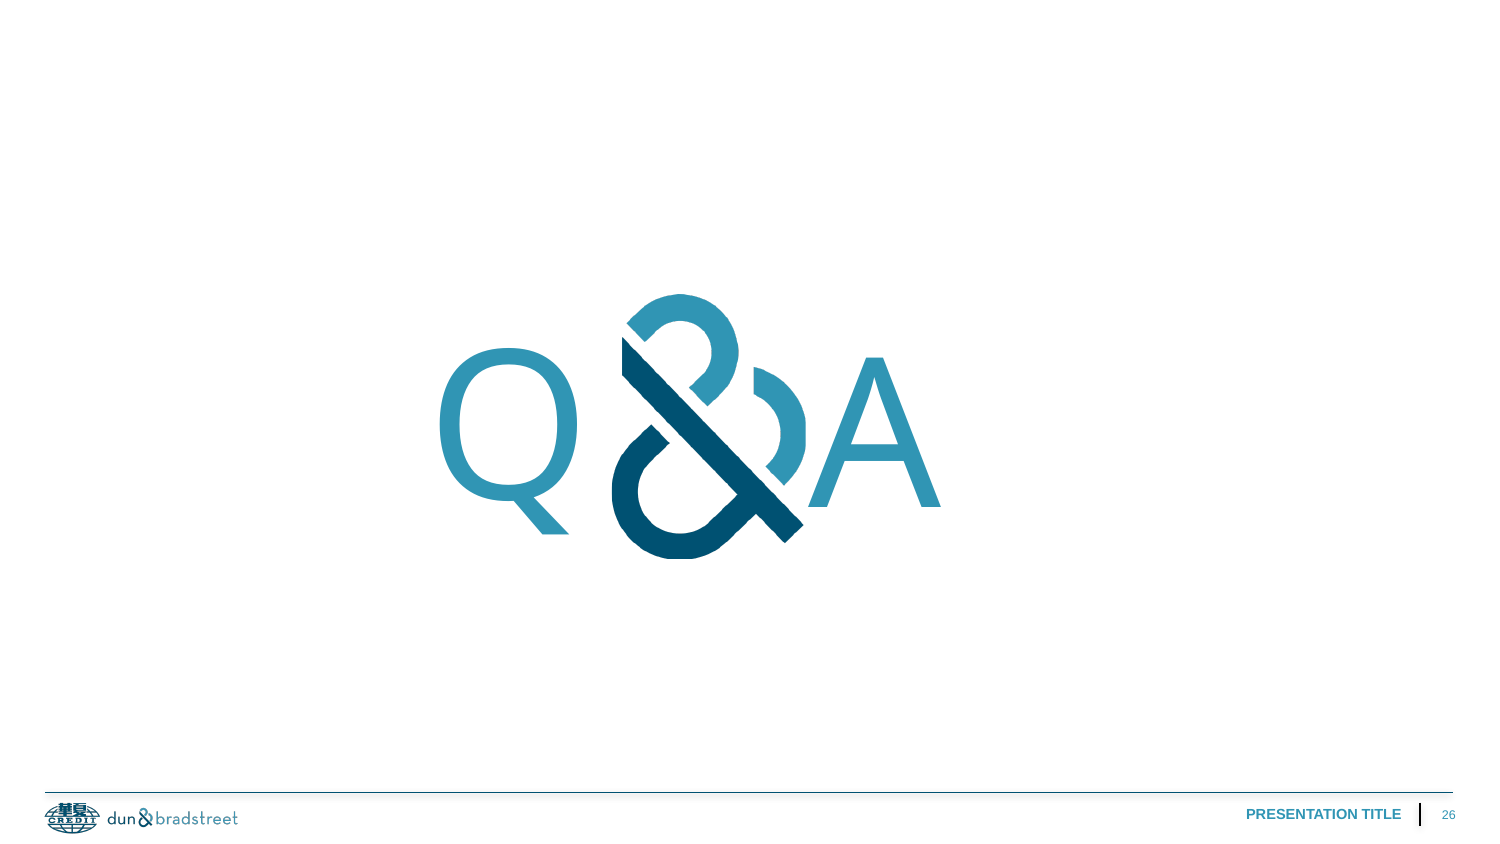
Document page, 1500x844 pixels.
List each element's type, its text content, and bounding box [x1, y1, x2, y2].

picture [41, 799, 240, 837]
text_box A [804, 293, 1084, 556]
picture [611, 294, 806, 559]
picture [611, 502, 662, 559]
text_box Q [416, 285, 703, 547]
